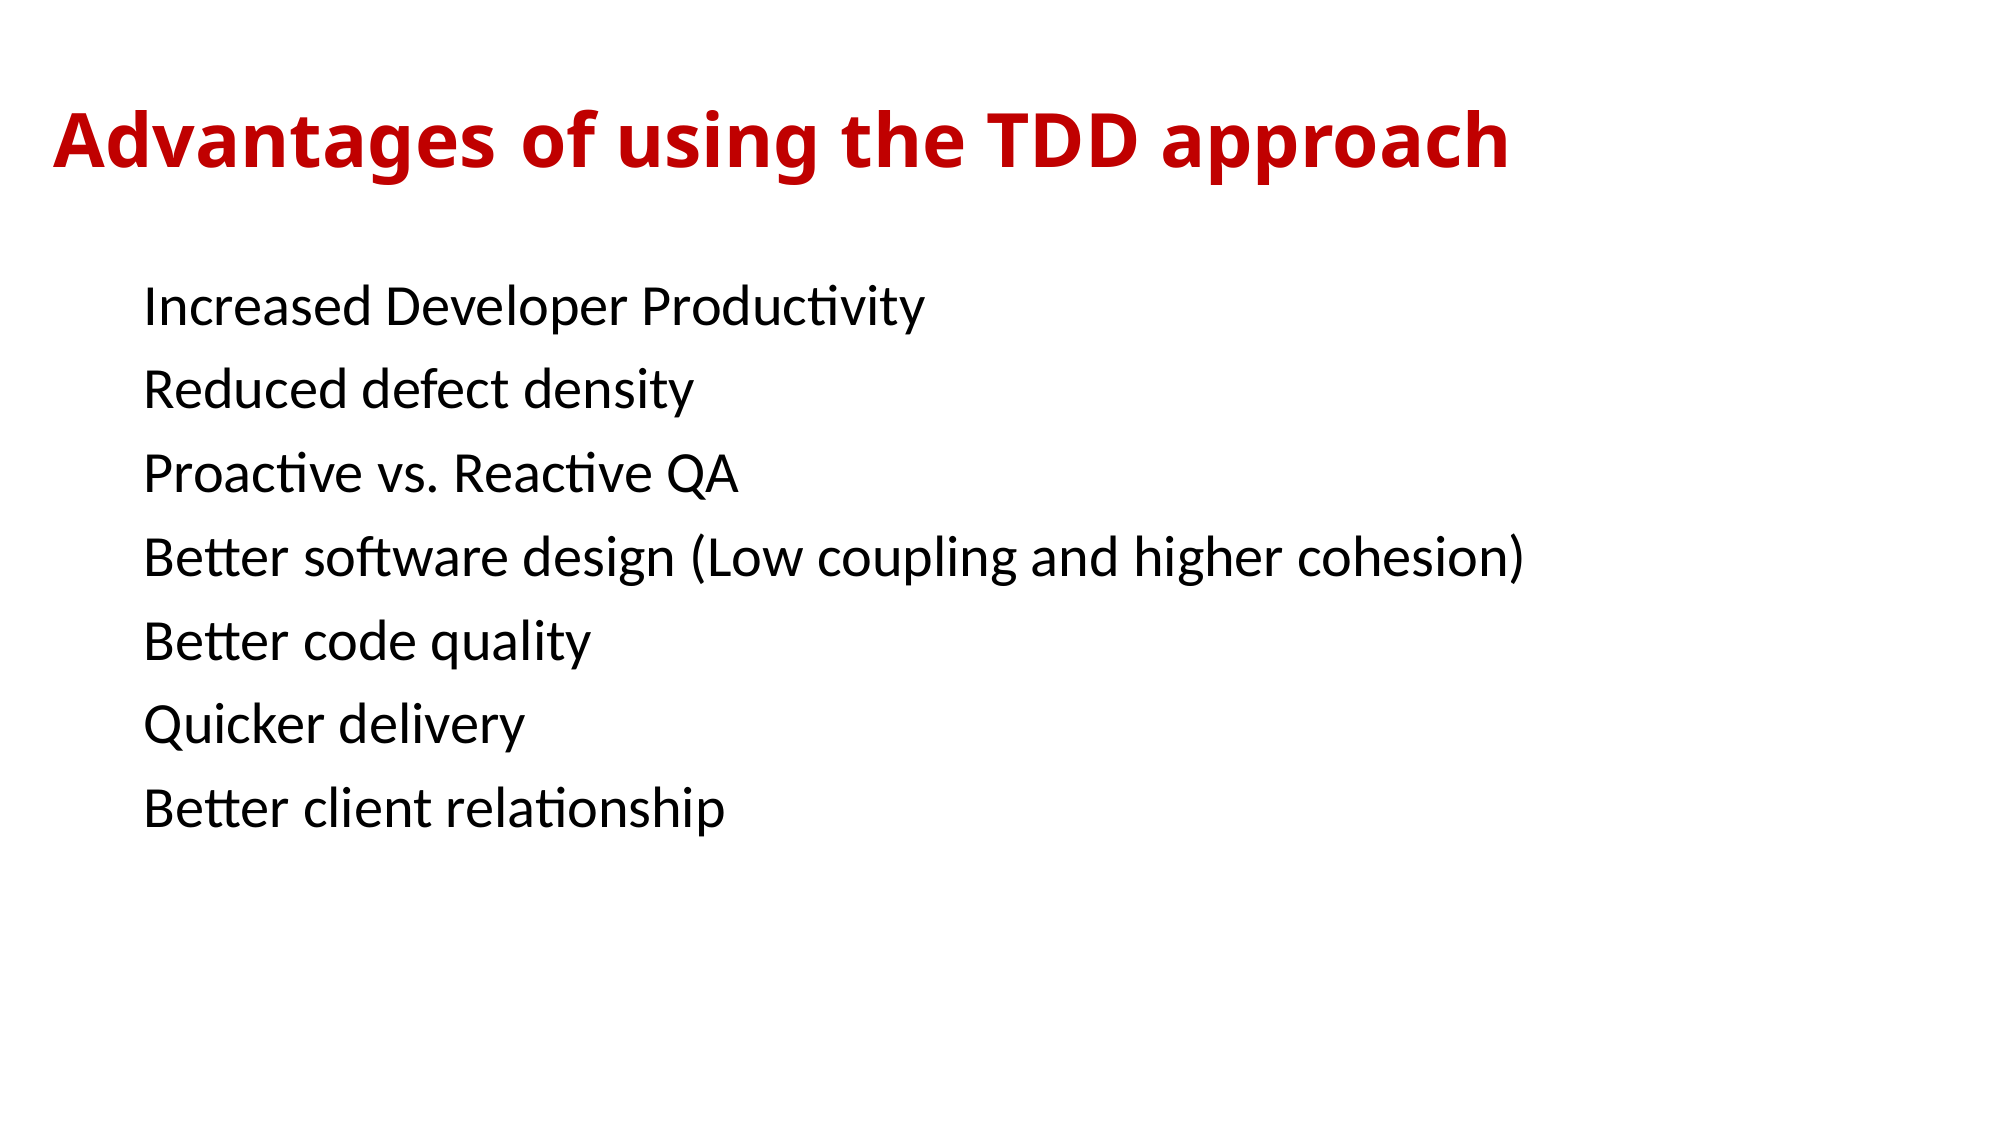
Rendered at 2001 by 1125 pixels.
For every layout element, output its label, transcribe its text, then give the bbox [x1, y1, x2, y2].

title Advantages of using the TDD approach [38, 78, 1764, 197]
list Increased Developer Productivity Reduced defect density Proactive vs. Reactive QA Better software design (Low coupling and higher cohesion) Better code quality Quicker delivery Better client relationship [129, 267, 1854, 976]
